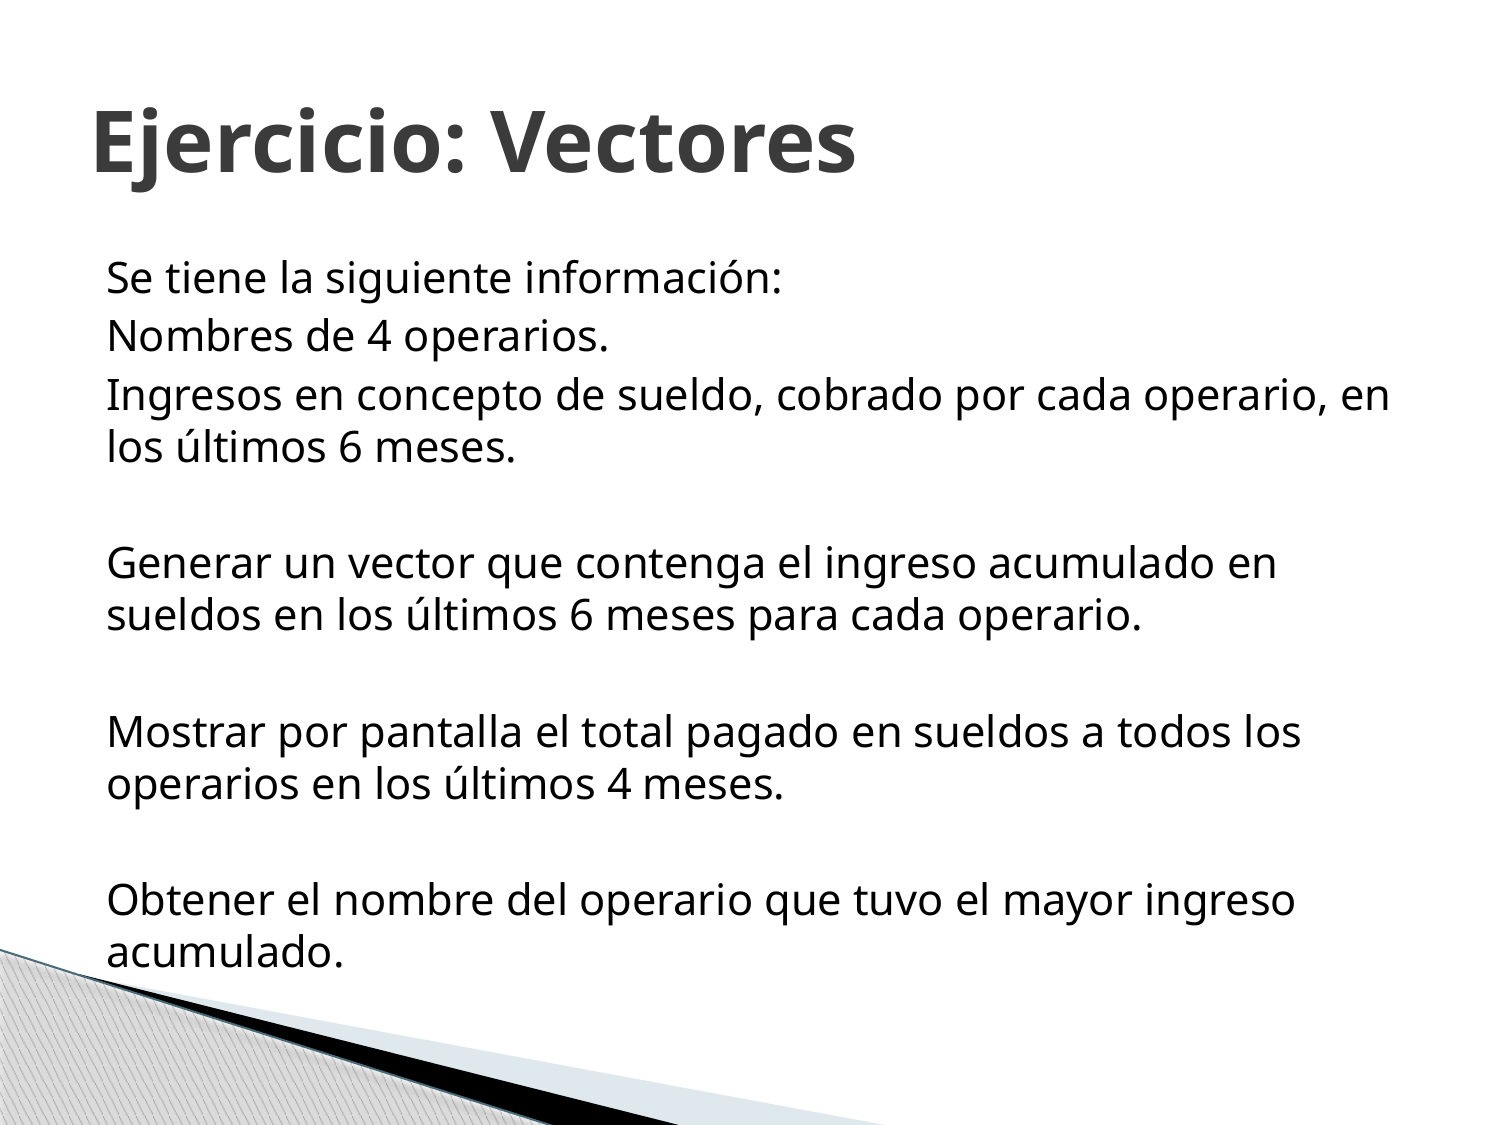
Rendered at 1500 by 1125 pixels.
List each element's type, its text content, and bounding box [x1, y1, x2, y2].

title Ejercicio: Vectores [75, 45, 1425, 233]
list Se tiene la siguiente información: Nombres de 4 operarios. Ingresos en concepto de sueldo, cobrado por cada operario, en los últimos 6 meses. Generar un vector que contenga el ingreso acumulado en sueldos en los últimos 6 meses para cada operario. Mostrar por pantalla el total pagado en sueldos a todos los operarios en los últimos 4 meses. Obtener el nombre del operario que tuvo el mayor ingreso acumulado. [75, 243, 1425, 986]
